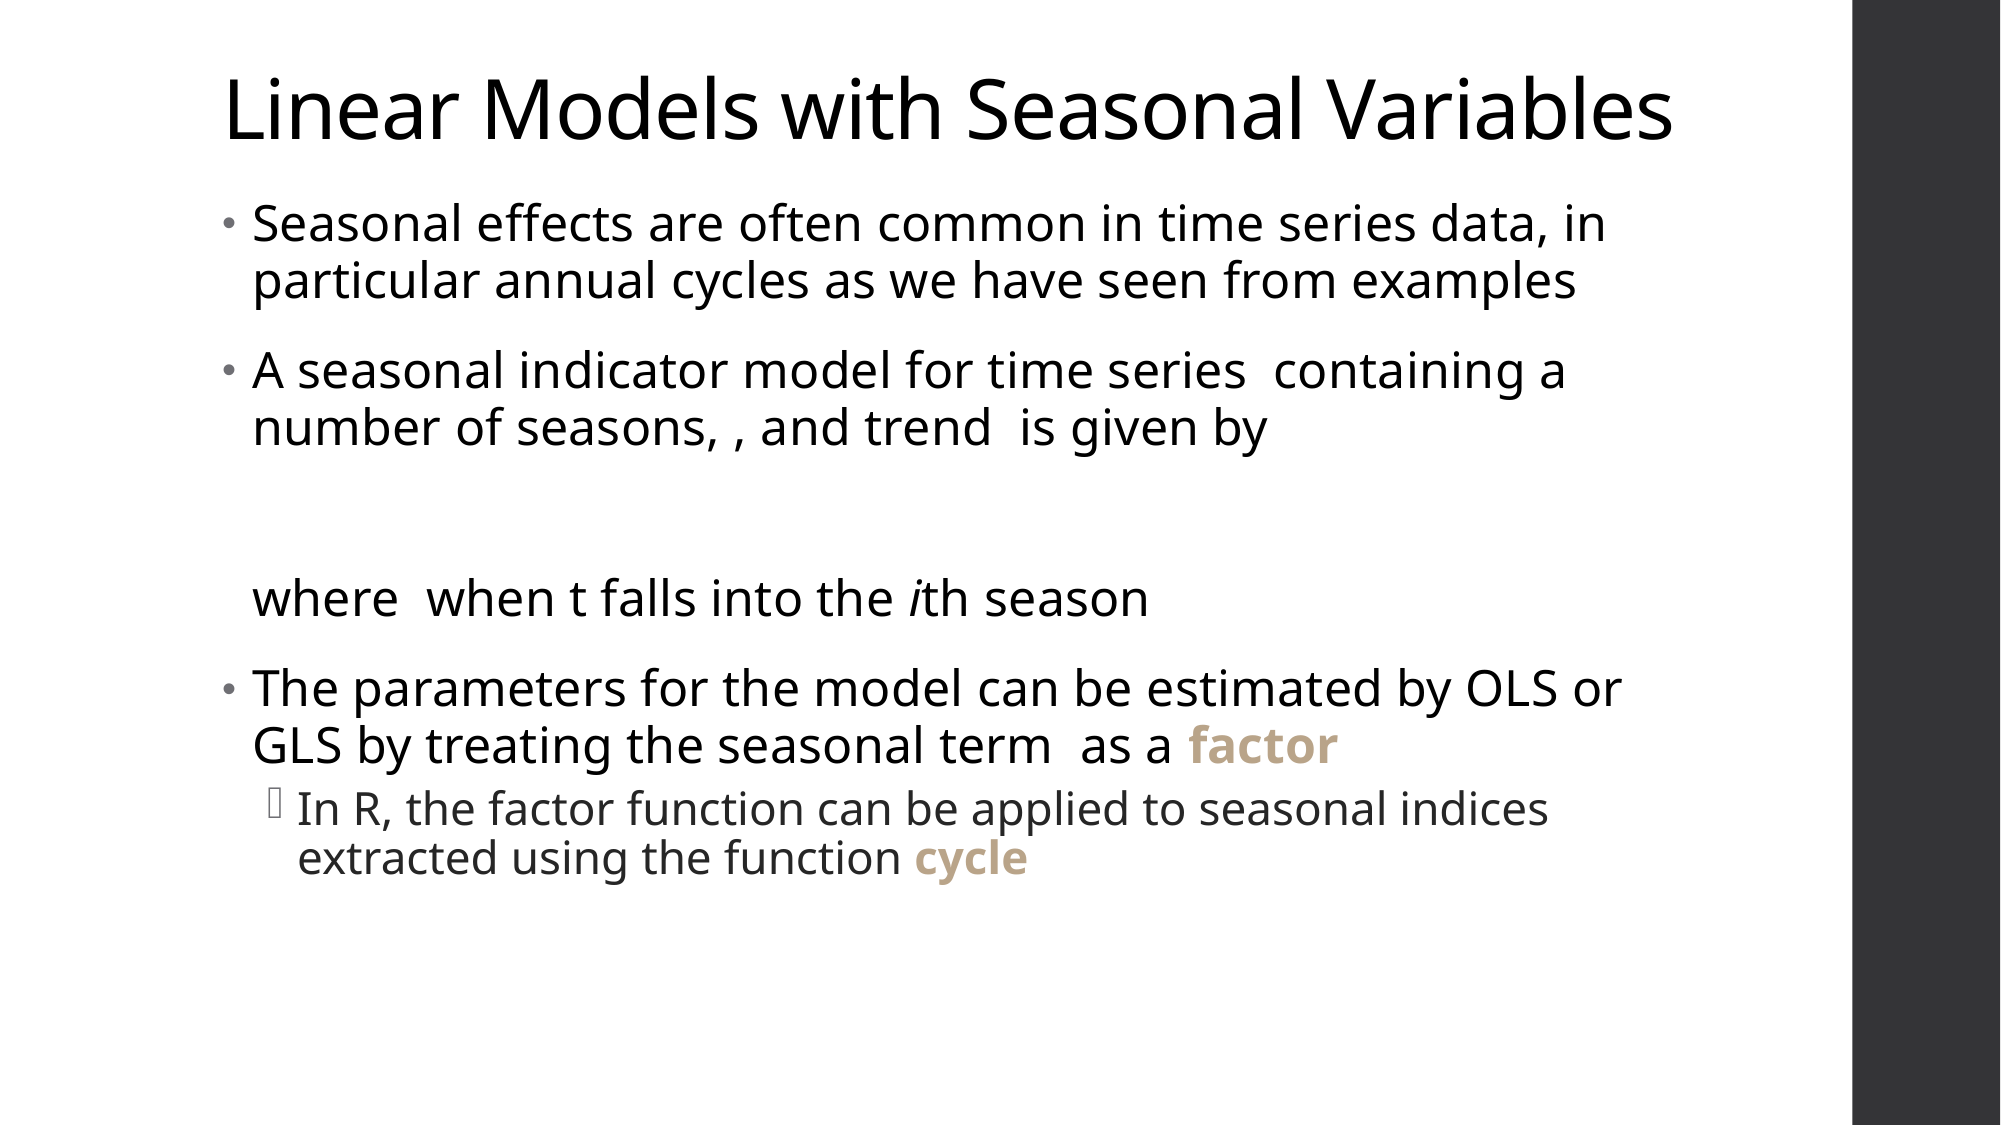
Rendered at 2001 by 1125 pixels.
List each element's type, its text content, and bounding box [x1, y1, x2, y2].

title Linear Models with Seasonal Variables [206, 60, 1797, 278]
